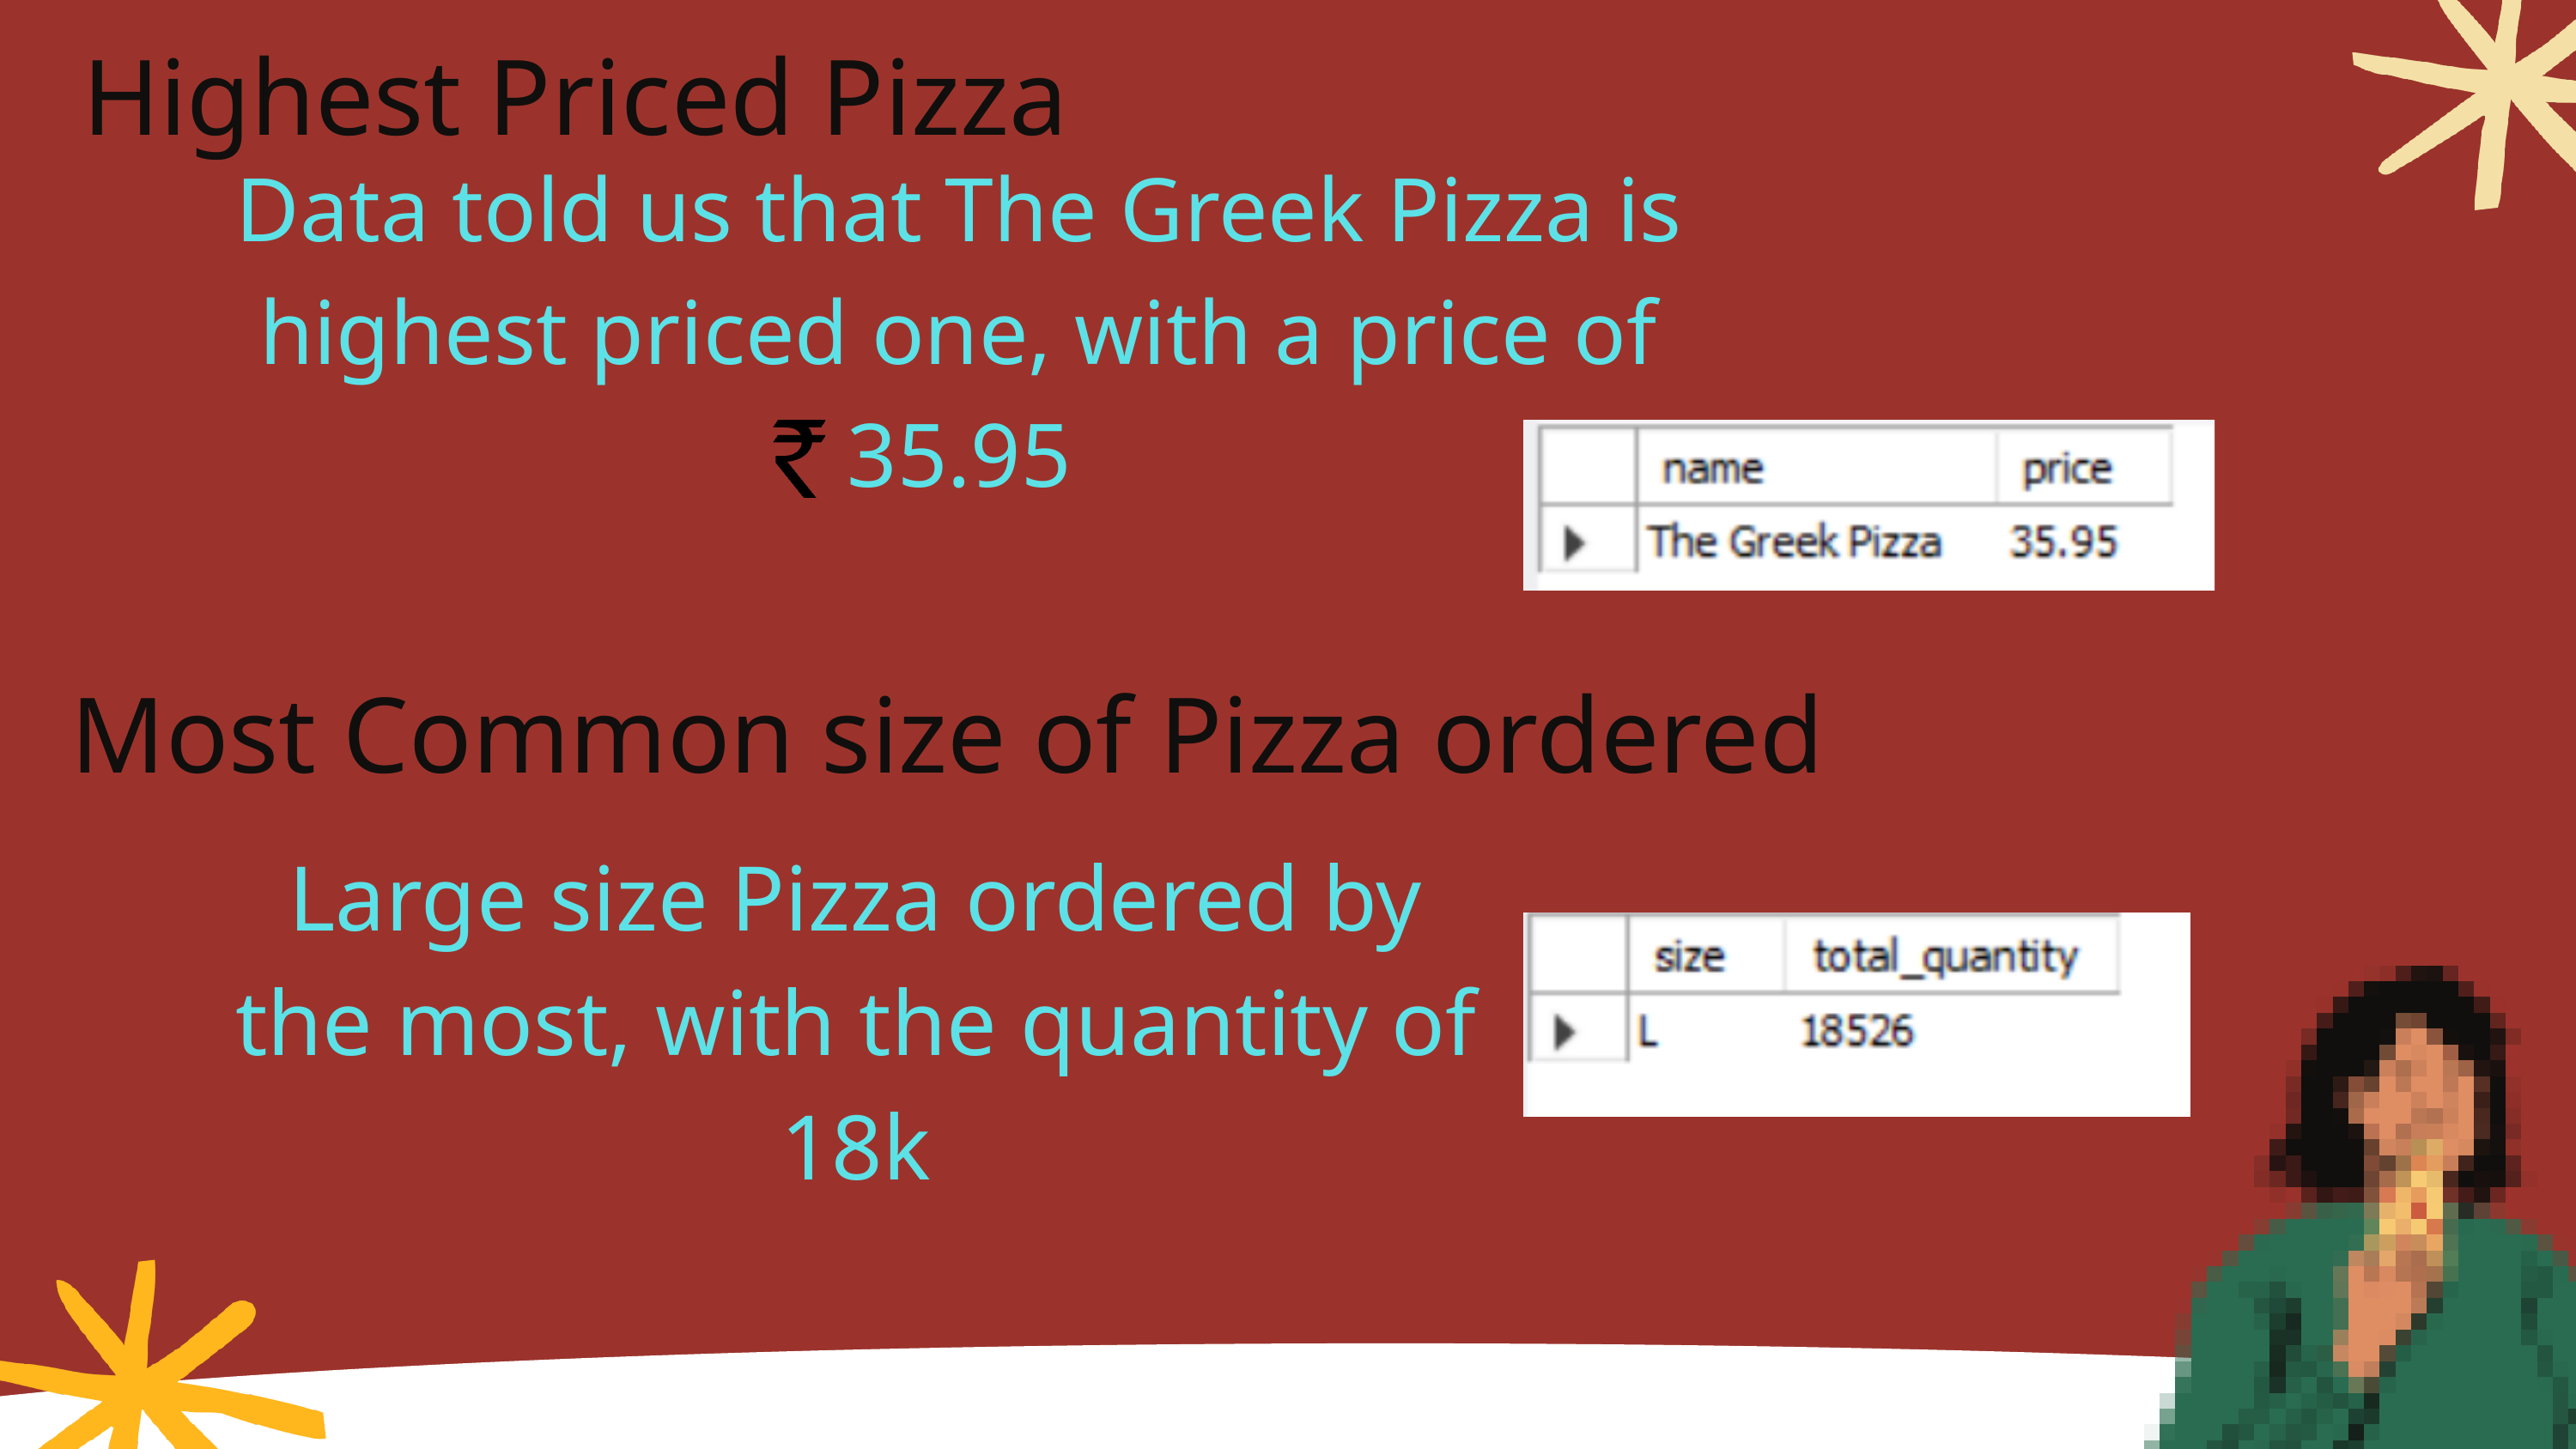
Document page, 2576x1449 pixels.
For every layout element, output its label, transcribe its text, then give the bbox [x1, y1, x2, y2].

text_box [2129, 966, 2576, 1340]
text_box Highest Priced Pizza [0, 9, 1523, 156]
text_box [1522, 912, 2190, 1117]
text_box [1523, 420, 2215, 591]
text_box Large size Pizza ordered by the most, with the quantity of 18k [222, 823, 1490, 1198]
text_box [0, 1242, 315, 1340]
text_box Most Common size of Pizza ordered [0, 647, 1896, 794]
text_box [2346, 0, 2576, 222]
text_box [0, 1343, 2576, 1449]
text_box Data told us that The Greek Pizza is highest priced one, with a price of 35.95 [144, 136, 1775, 505]
